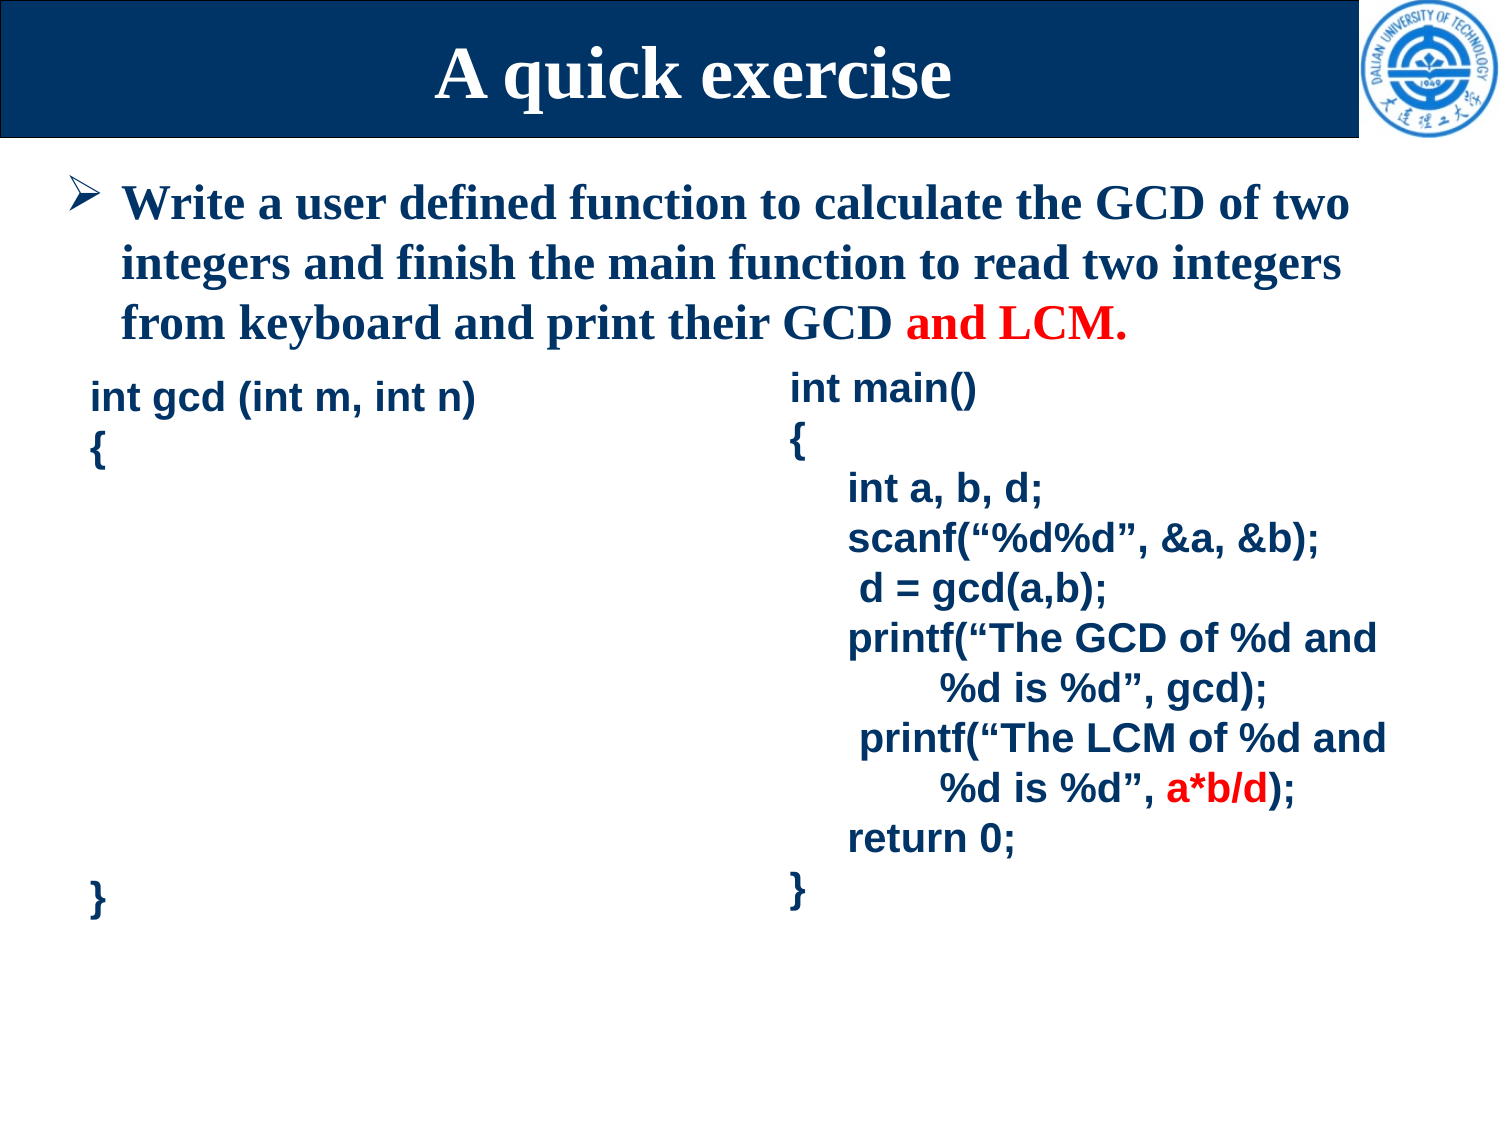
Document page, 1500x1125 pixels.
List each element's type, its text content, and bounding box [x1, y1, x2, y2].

text_box int main() { int a, b, d; scanf(“%d%d”, &a, &b); d = gcd(a,b); printf(“The GCD of %d and %d is %d”, gcd); printf(“The LCM of %d and %d is %d”, a*b/d); return 0; } [774, 353, 1450, 919]
title A quick exercise [37, 12, 1350, 125]
text_box int gcd (int m, int n) { } [74, 362, 750, 928]
picture [1359, 0, 1500, 138]
list Write a user defined function to calculate the GCD of two integers and finish the main function to read two integers from keyboard and print their GCD and LCM. [50, 162, 1463, 1088]
